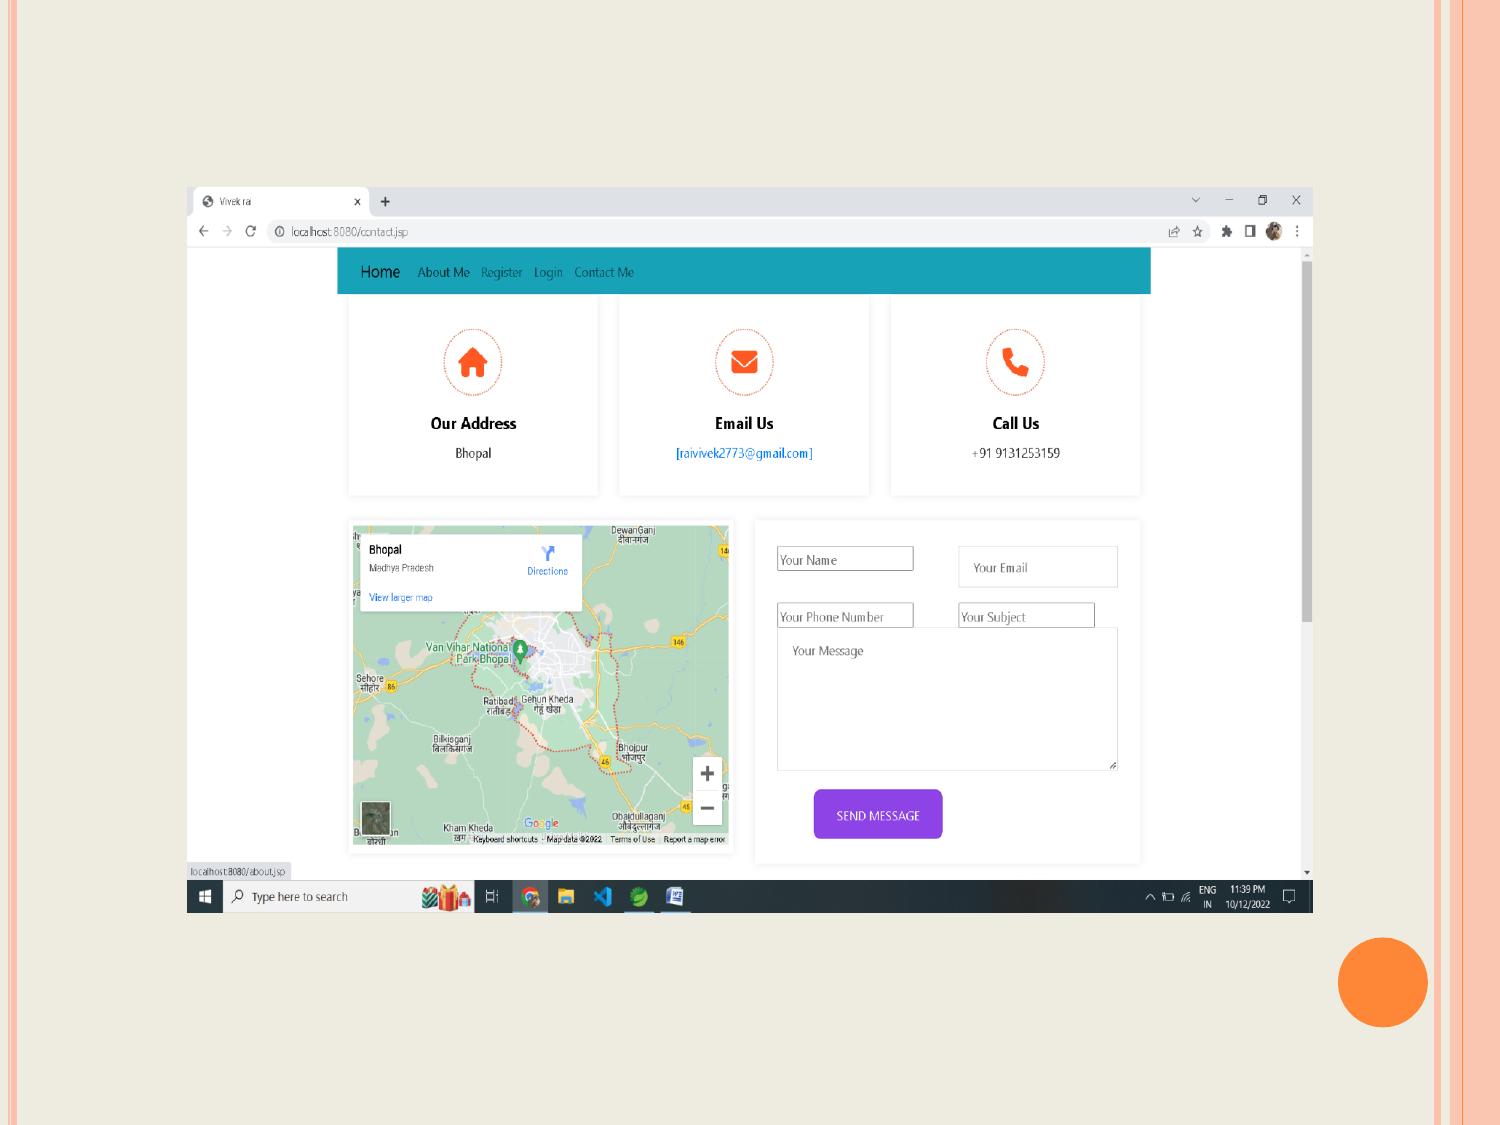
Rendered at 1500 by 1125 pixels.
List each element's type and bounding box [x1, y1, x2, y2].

picture [187, 187, 1313, 913]
